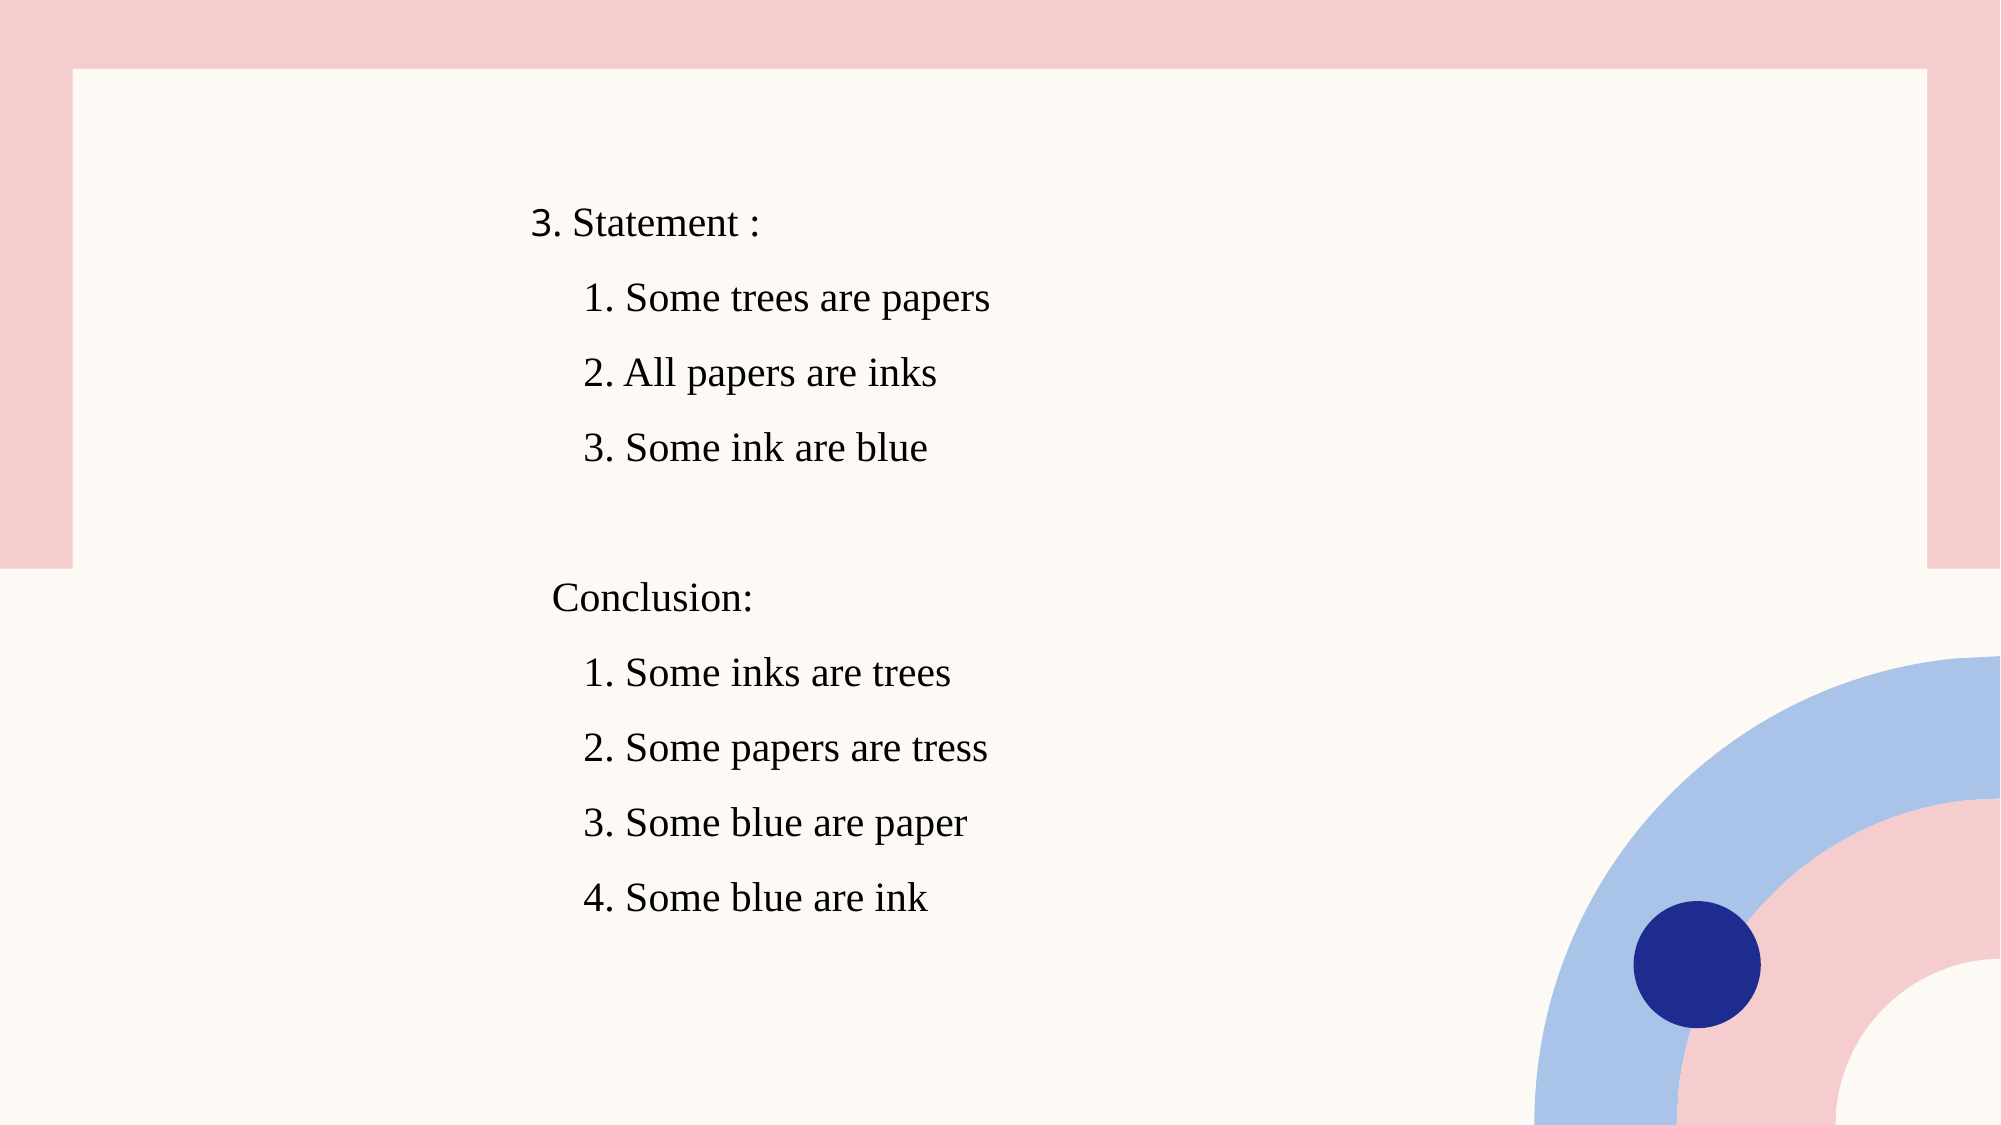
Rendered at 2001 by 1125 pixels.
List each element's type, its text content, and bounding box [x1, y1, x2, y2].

text_box 3. Statement : 1. Some trees are papers 2. All papers are inks 3. Some ink are blue Conclusion: 1. Some inks are trees 2. Some papers are tress 3. Some blue are paper 4. Some blue are ink [516, 162, 1559, 928]
